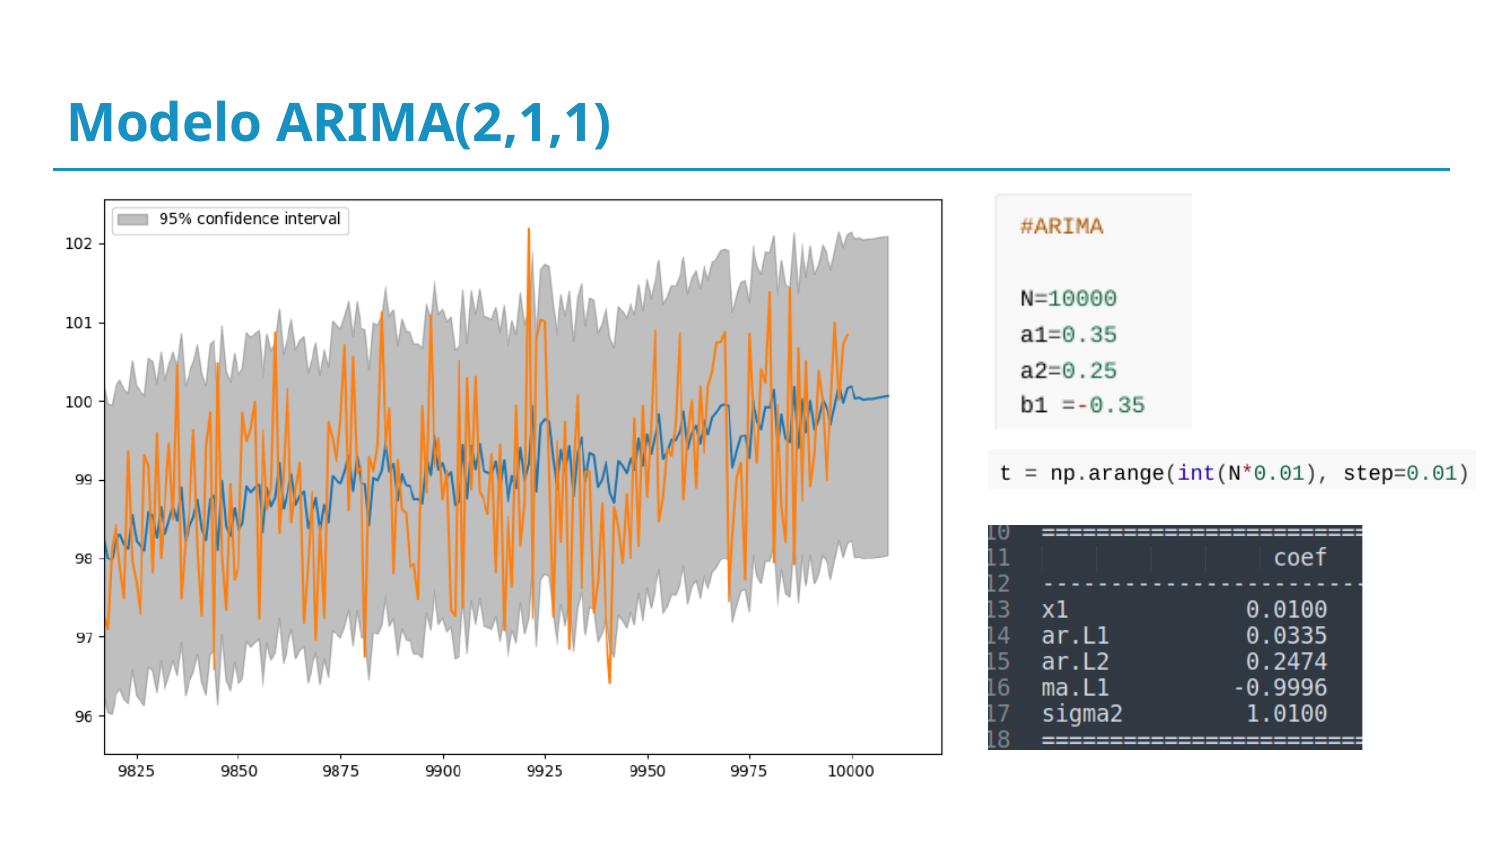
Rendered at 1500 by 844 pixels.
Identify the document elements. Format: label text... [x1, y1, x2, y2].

picture [987, 525, 1363, 750]
picture [50, 188, 964, 789]
picture [987, 187, 1192, 430]
title Modelo ARIMA(2,1,1) [51, 72, 1449, 167]
picture [987, 449, 1476, 490]
